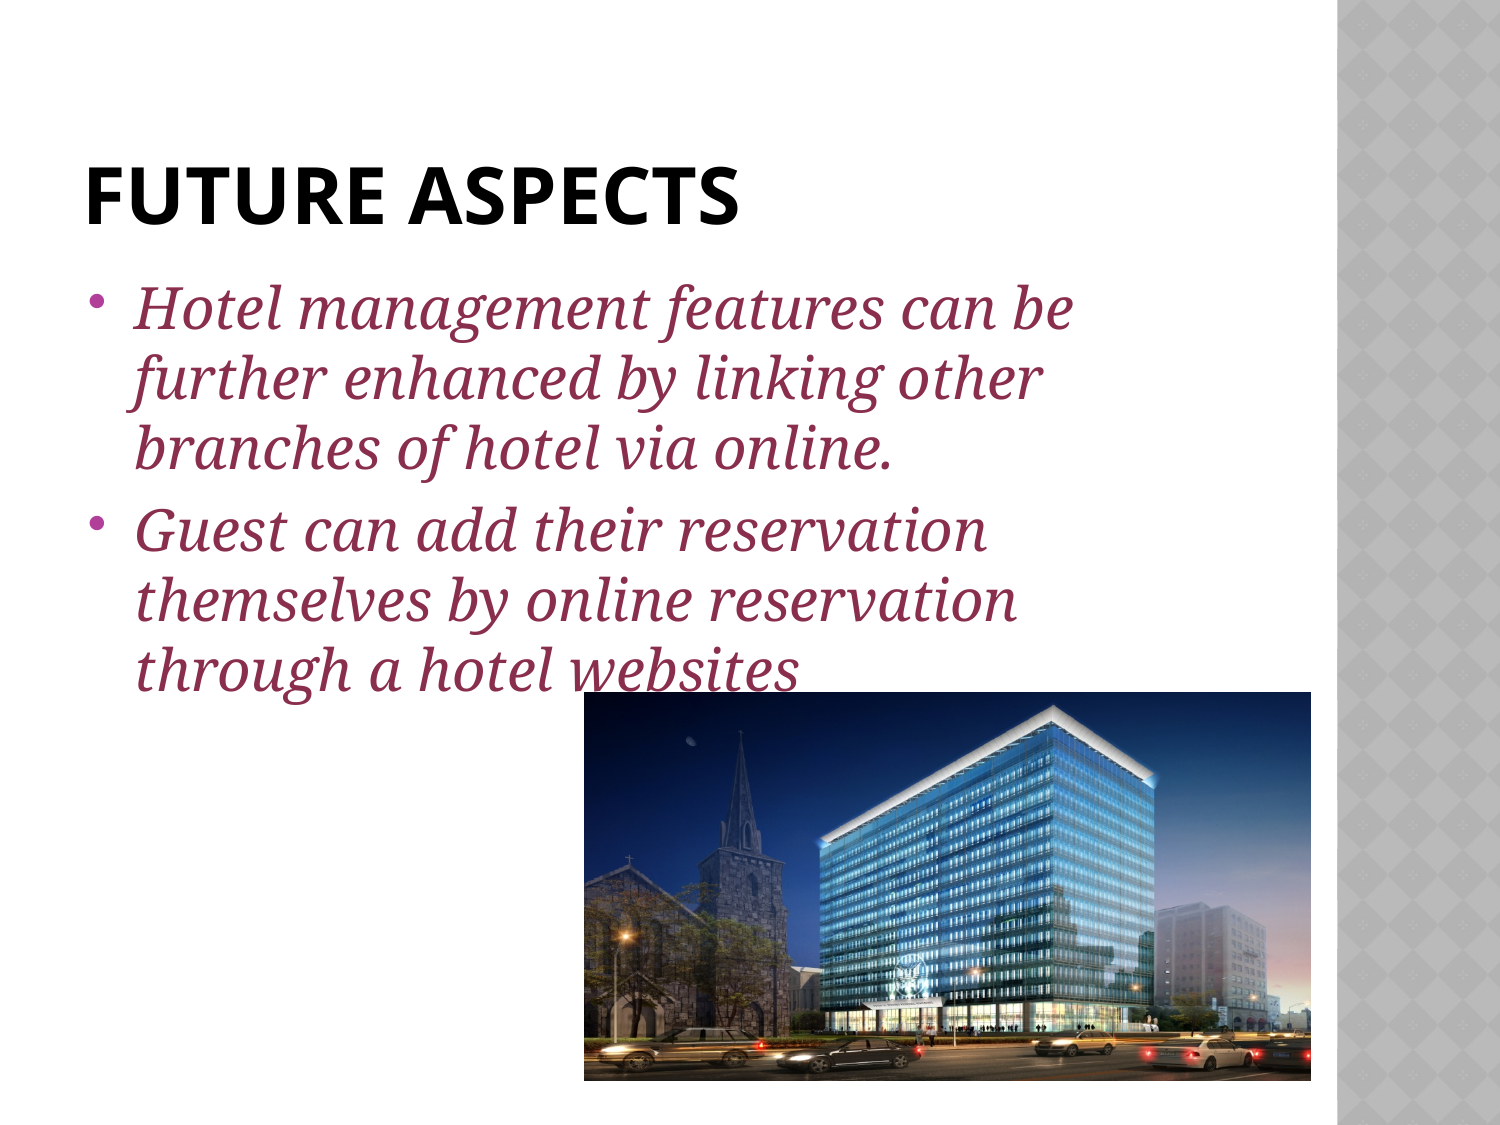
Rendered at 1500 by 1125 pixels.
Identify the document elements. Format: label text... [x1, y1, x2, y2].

list Hotel management features can be further enhanced by linking other branches of hotel via online. Guest can add their reservation themselves by online reservation through a hotel websites [75, 264, 1263, 1059]
picture [584, 691, 1312, 1081]
title Future aspects [75, 52, 1263, 240]
